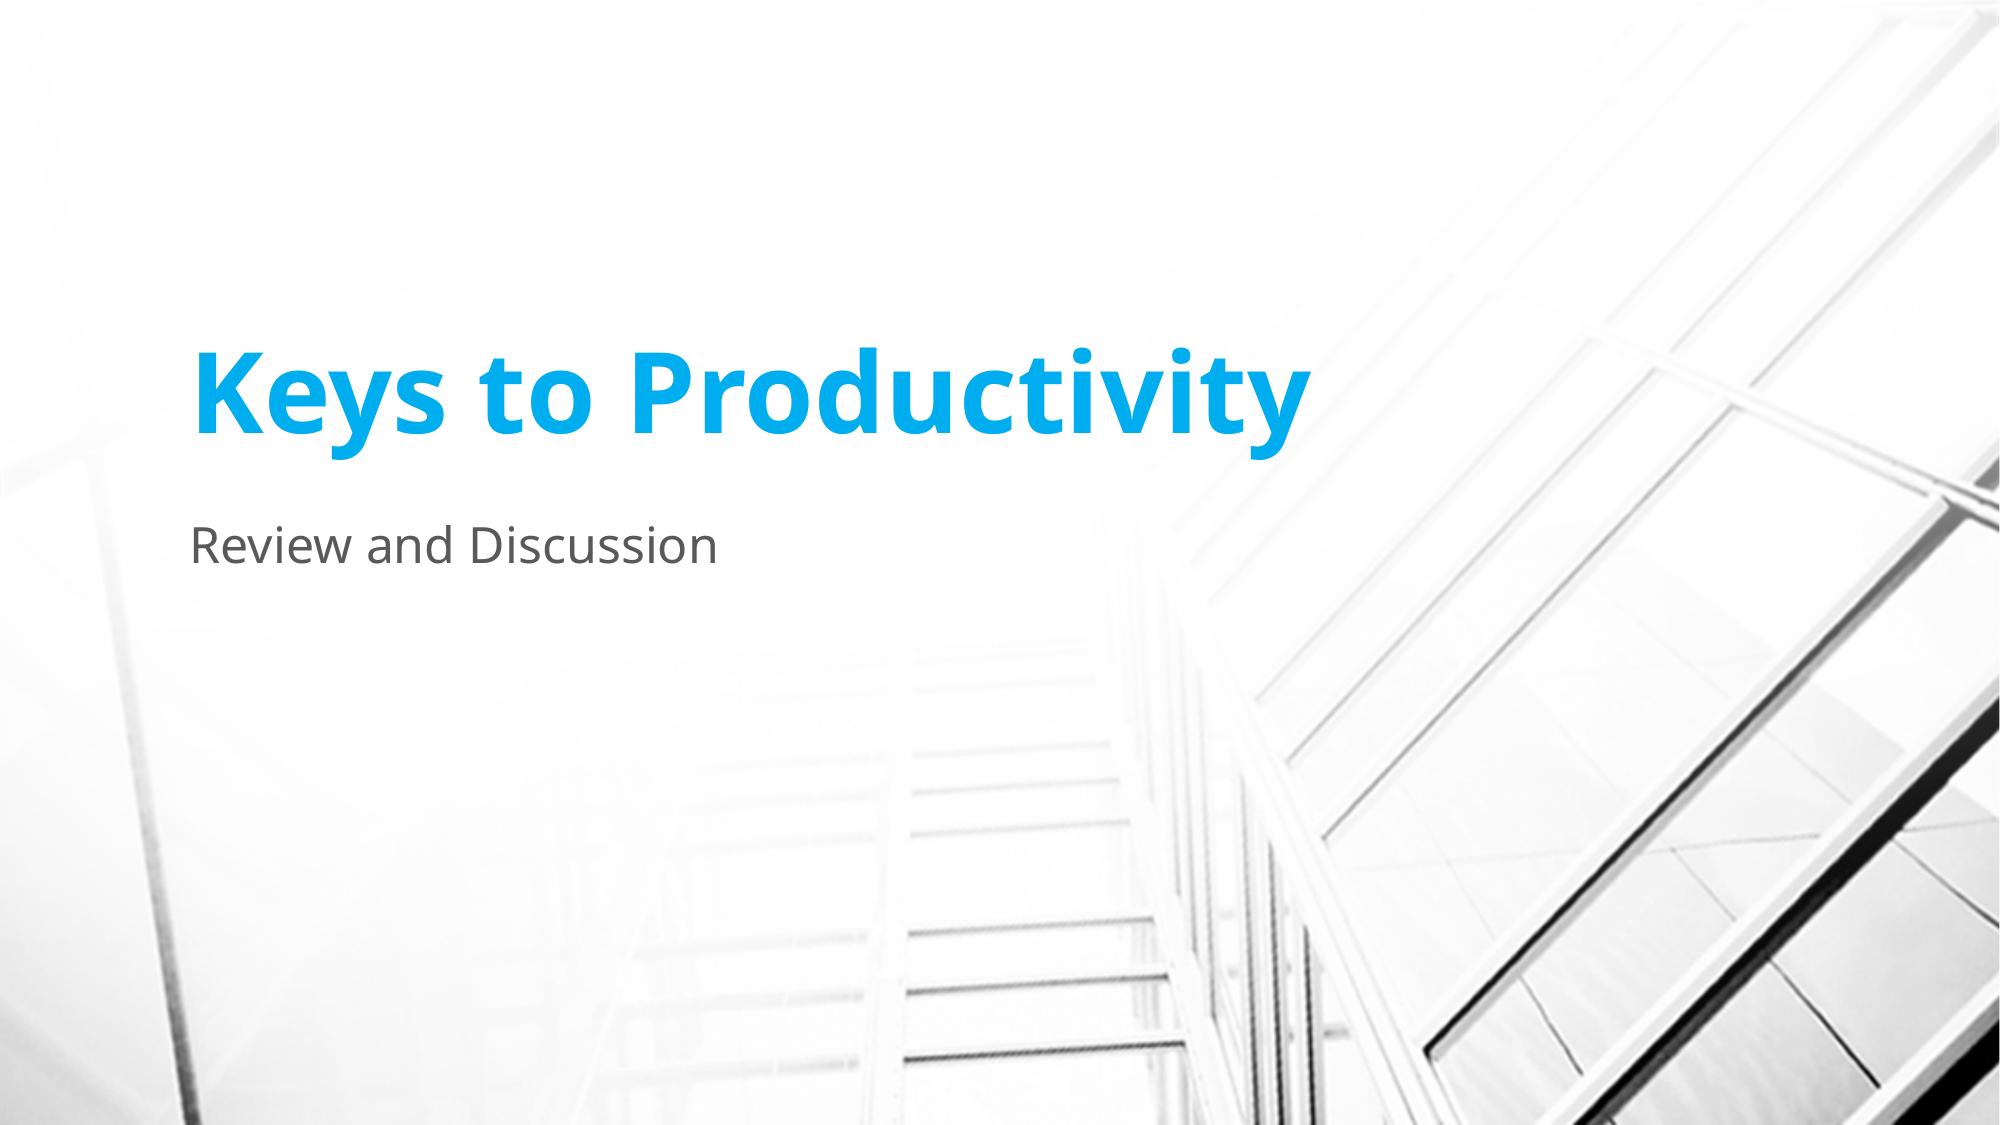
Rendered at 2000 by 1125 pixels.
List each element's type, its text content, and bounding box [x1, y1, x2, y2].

list Review and Discussion [174, 512, 1600, 738]
title Keys to Productivity [174, 87, 1600, 463]
picture [0, 0, 2000, 1125]
